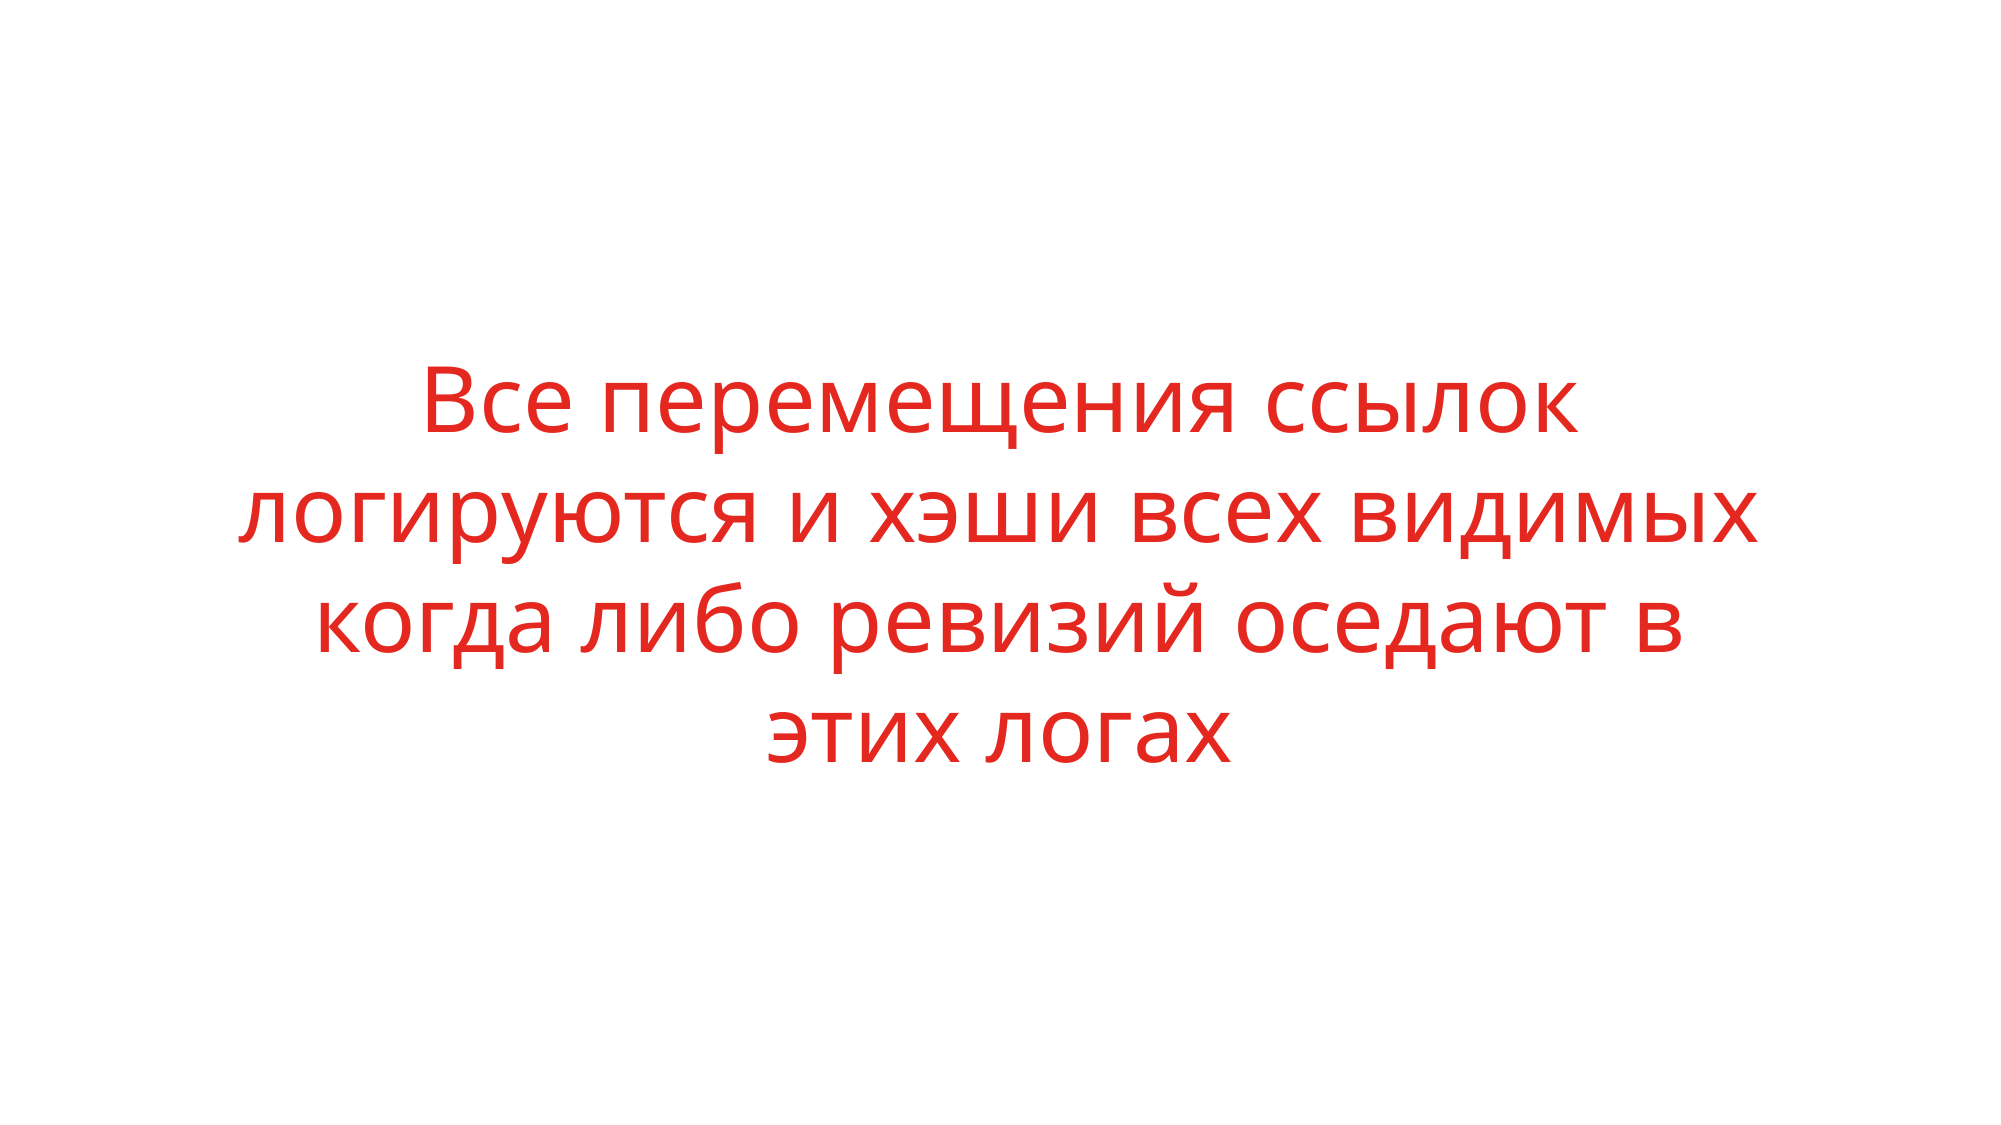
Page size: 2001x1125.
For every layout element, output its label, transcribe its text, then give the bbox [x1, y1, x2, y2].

title Все перемещения ссылок логируются и хэши всех видимых когда либо ревизий оседают в этих логах [208, 290, 1792, 847]
